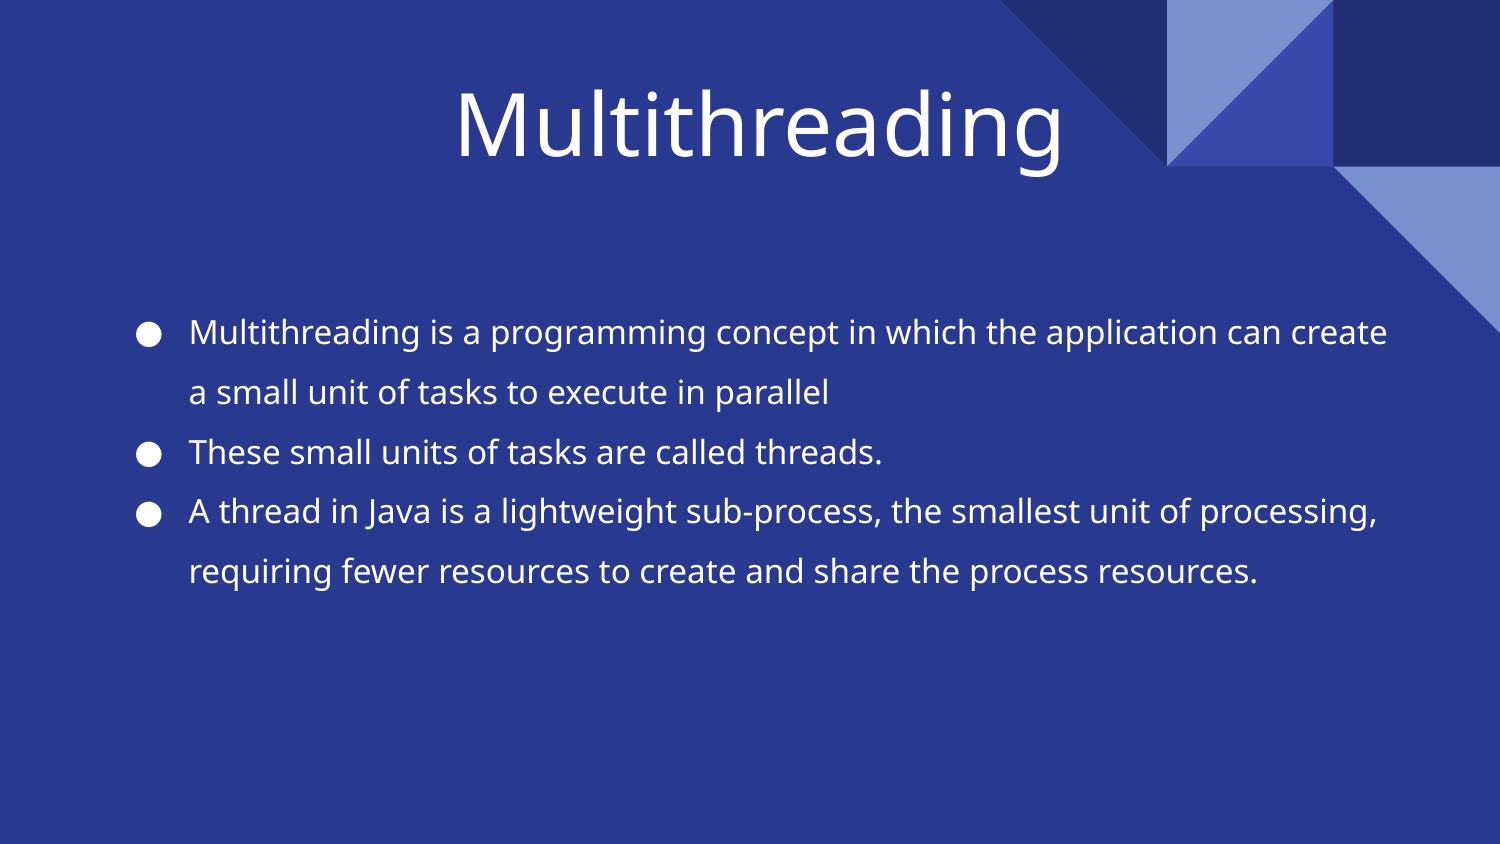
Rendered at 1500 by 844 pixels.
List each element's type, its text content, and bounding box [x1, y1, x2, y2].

title Multithreading [85, 51, 1435, 190]
text_box Multithreading is a programming concept in which the application can create a small unit of tasks to execute in parallel These small units of tasks are called threads. A thread in Java is a lightweight sub-process, the smallest unit of processing, requiring fewer resources to create and share the process resources. [98, 276, 1422, 641]
